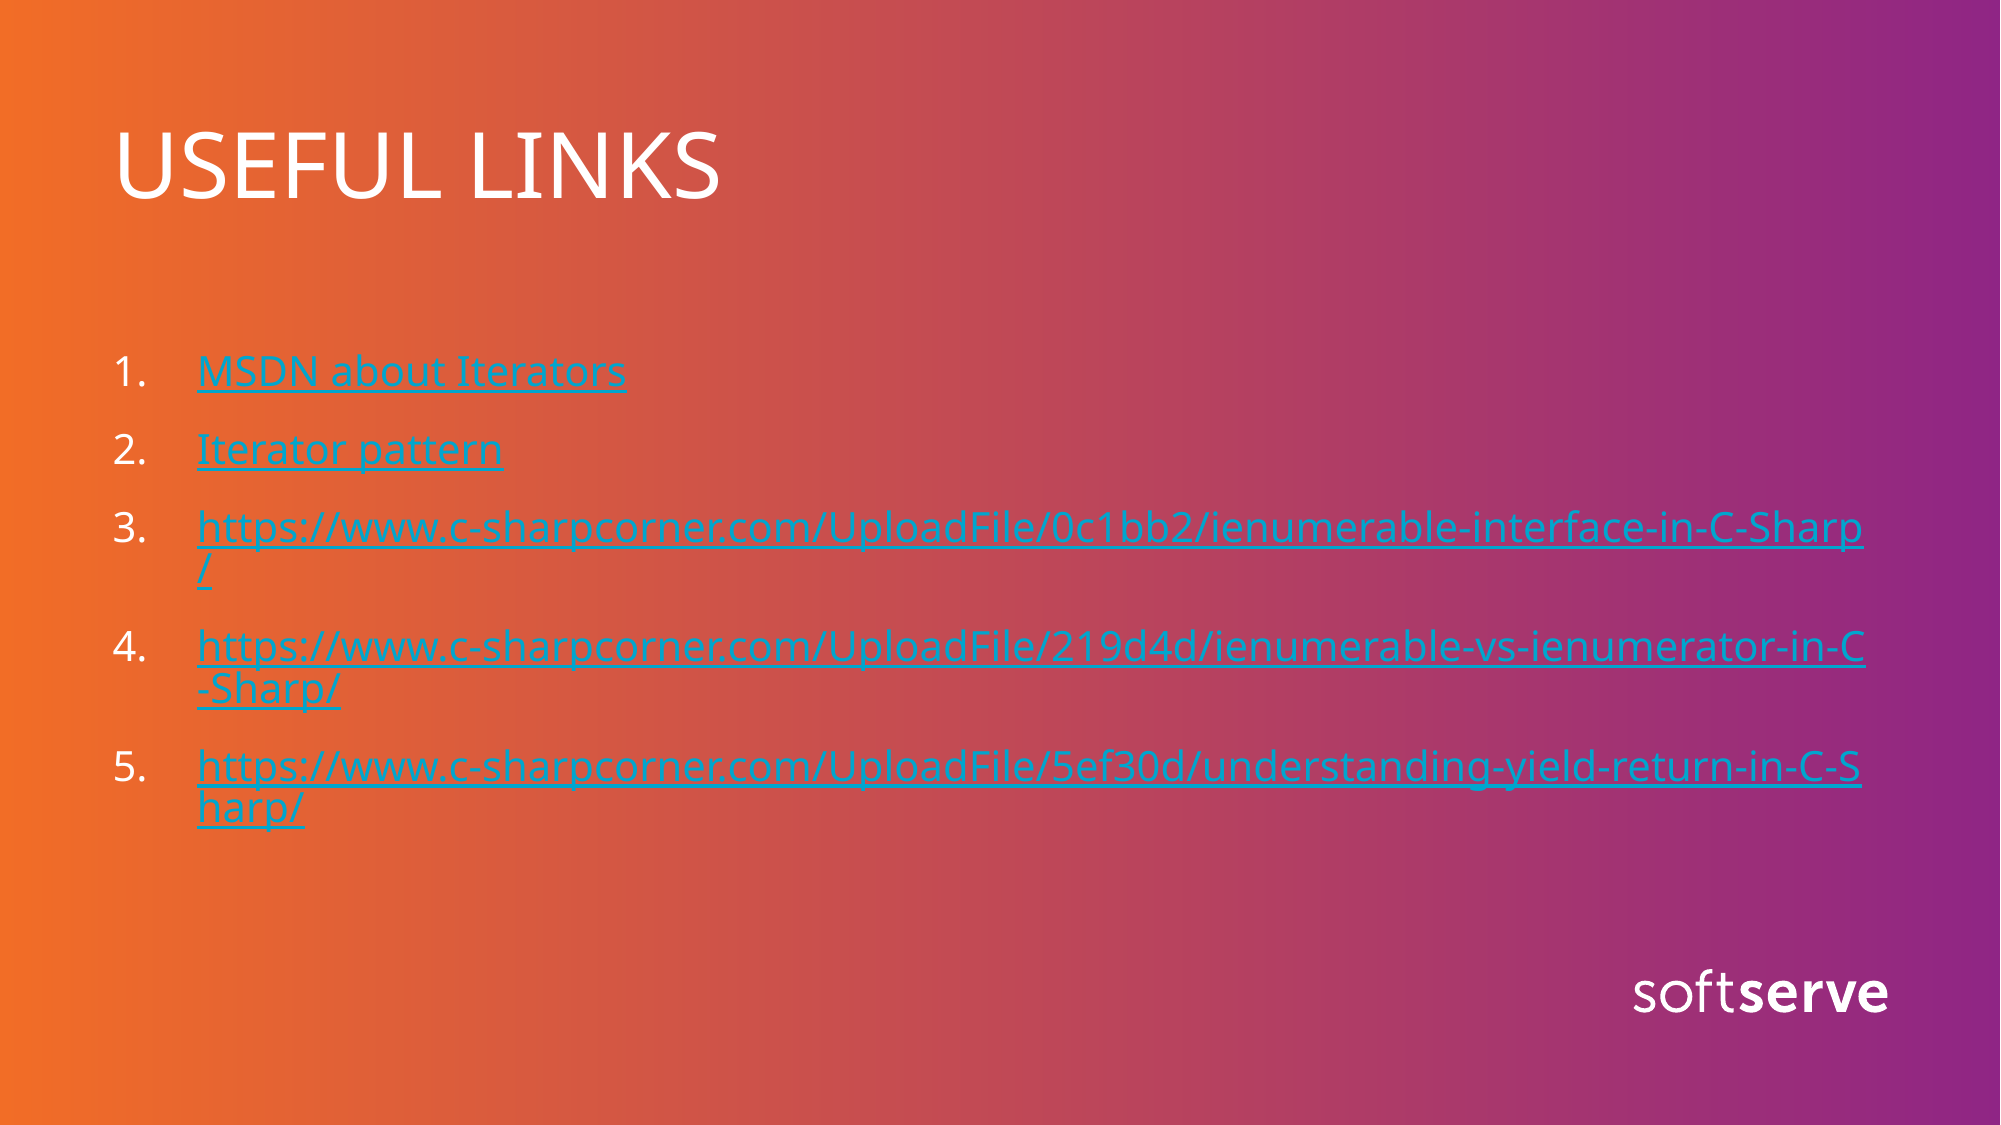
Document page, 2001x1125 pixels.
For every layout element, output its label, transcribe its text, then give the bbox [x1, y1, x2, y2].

list MSDN about Iterators Iterator pattern https://www.c-sharpcorner.com/UploadFile/0c1bb2/ienumerable-interface-in-C-Sharp/ https://www.c-sharpcorner.com/UploadFile/219d4d/ienumerable-vs-ienumerator-in-C-Sharp/ https://www.c-sharpcorner.com/UploadFile/5ef30d/understanding-yield-return-in-C-Sharp/ [112, 337, 1888, 900]
title USEFUL LINKS [112, 112, 1888, 225]
